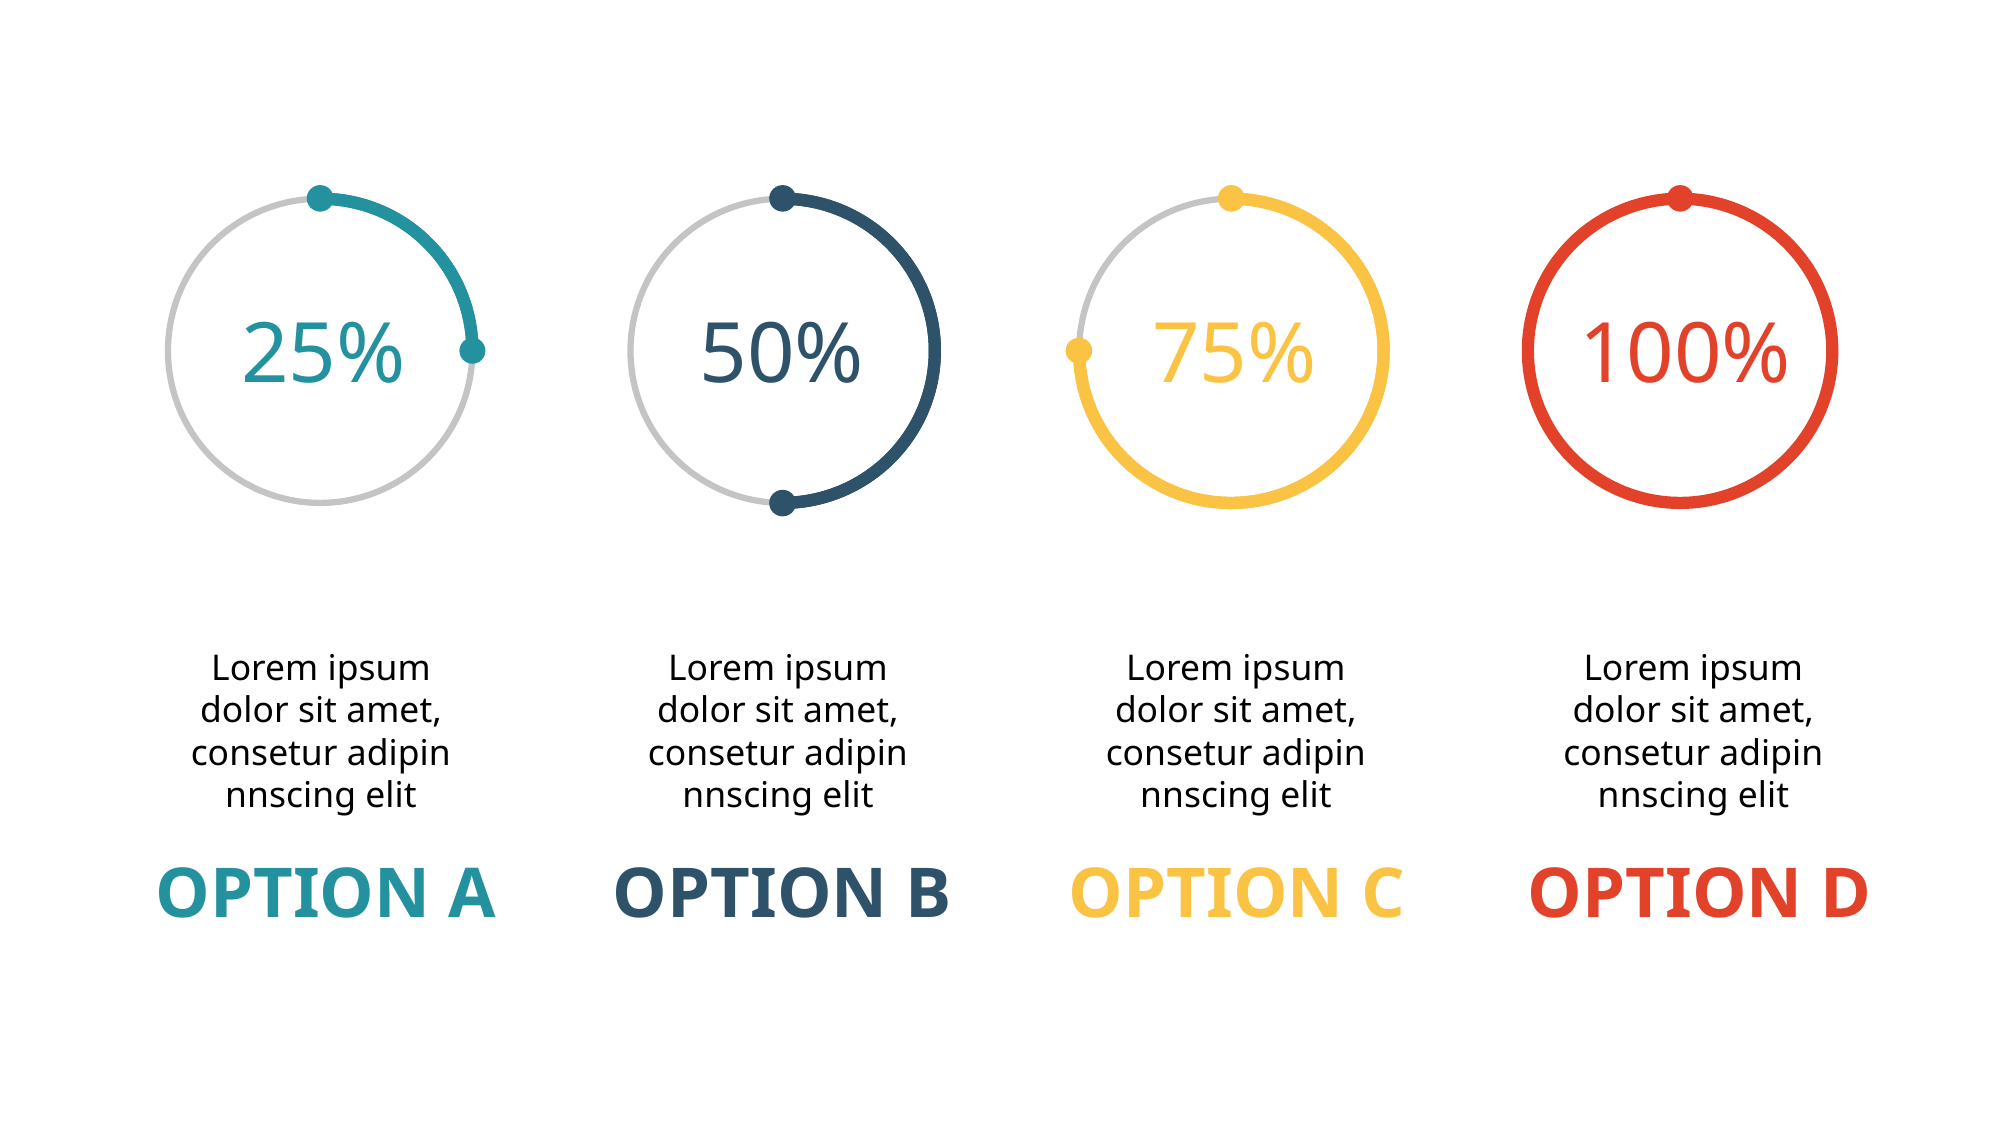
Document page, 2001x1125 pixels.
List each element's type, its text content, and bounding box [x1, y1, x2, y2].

text_box OPTION A [155, 848, 524, 932]
text_box OPTION B [612, 848, 981, 962]
text_box Lorem ipsum dolor sit amet, consetur adipin nnscing elit [167, 637, 475, 824]
text_box Lorem ipsum dolor sit amet, consetur adipin nnscing elit [1540, 637, 1847, 824]
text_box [630, 185, 935, 517]
text_box Lorem ipsum dolor sit amet, consetur adipin nnscing elit [624, 637, 932, 824]
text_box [1527, 185, 1833, 503]
text_box OPTION D [1527, 848, 1901, 962]
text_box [167, 185, 486, 503]
text_box Lorem ipsum dolor sit amet, consetur adipin nnscing elit [1082, 637, 1389, 824]
text_box OPTION C [1068, 848, 1435, 962]
text_box 100% [1833, 299, 1841, 423]
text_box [1065, 185, 1384, 503]
